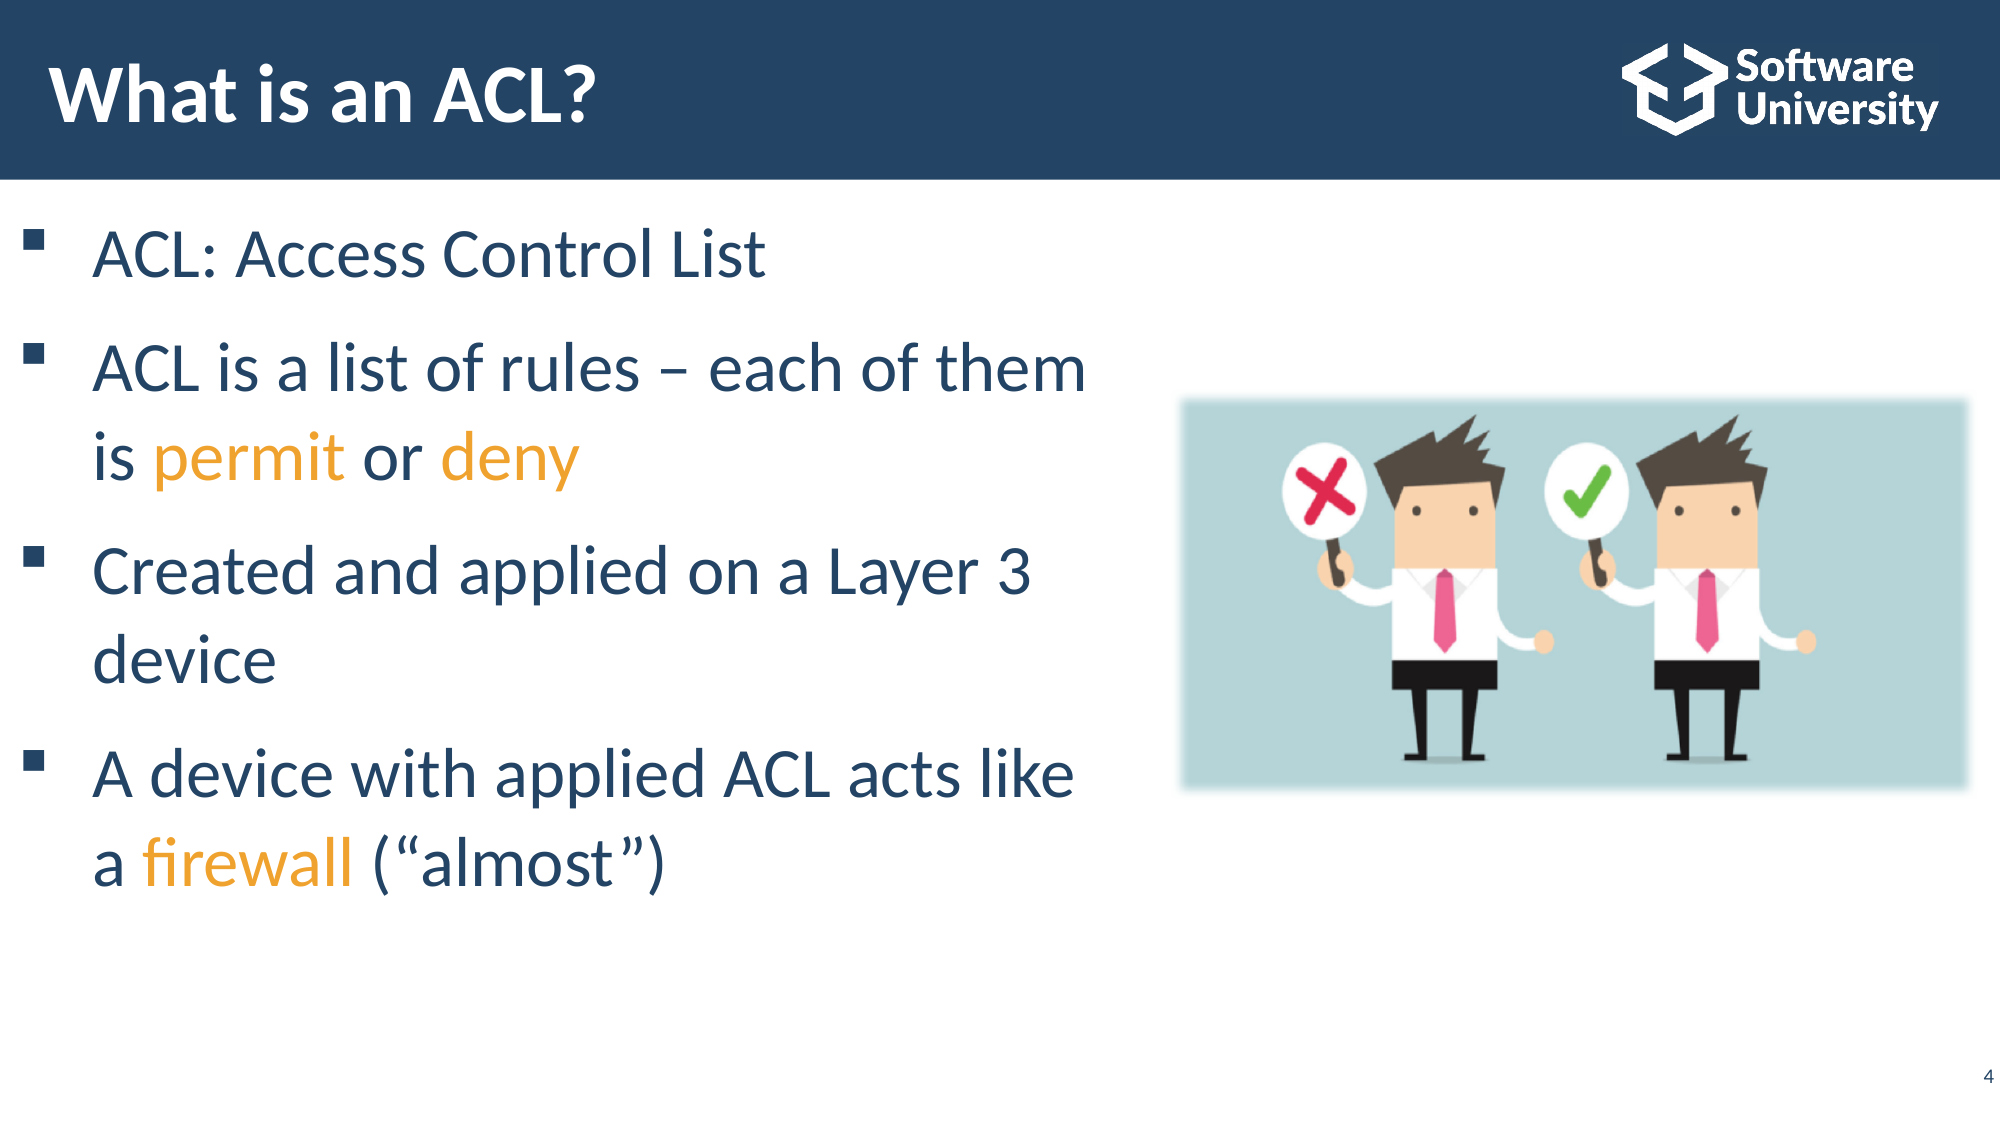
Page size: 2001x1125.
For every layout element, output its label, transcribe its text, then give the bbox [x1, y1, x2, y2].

title What is an ACL? [31, 16, 1591, 162]
slide_number 4 [1929, 1049, 2000, 1100]
list ACL: Access Control List ACL is a list of rules – each of them is permit or deny Created and applied on a Layer 3 device A device with applied ACL acts like a firewall (“almost”) [0, 196, 1125, 1050]
picture [1170, 388, 1979, 801]
picture [1622, 43, 1939, 136]
